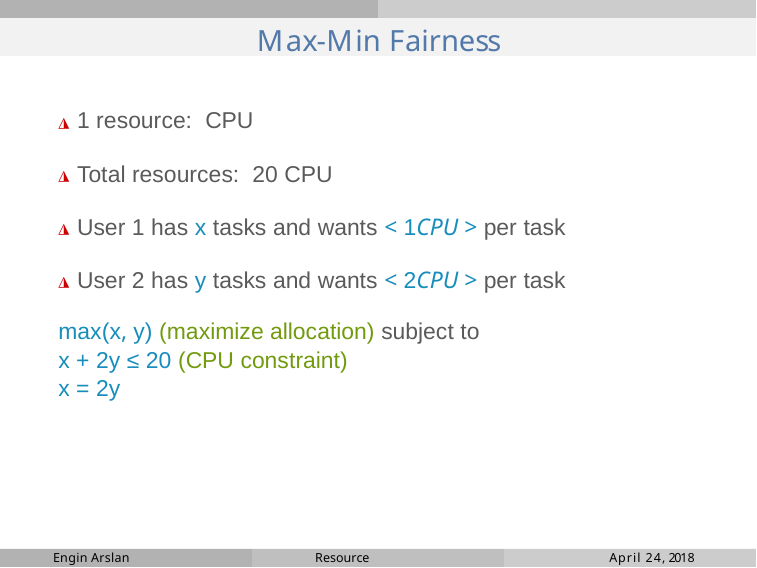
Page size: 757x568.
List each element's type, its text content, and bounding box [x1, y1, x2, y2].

text_box Resource Management [313, 549, 443, 568]
footer Engin Arslan [51, 549, 201, 567]
text_box [0, 17, 756, 56]
text_box ◮ 1 resource: CPU ◮ Total resources: 20 CPU ◮ User 1 has x tasks and wants < 1CPU > per task ◮ User 2 has y tasks and wants < 2CPU > per task max(x, y) (maximize allocation) subject to x + 2y ≤ 20 (CPU constraint) x = 2y [56, 103, 641, 401]
title Max-Min Fairness [6, 22, 750, 57]
text_box [503, 548, 756, 567]
text_box April 24, 2018 [607, 549, 704, 565]
text_box [252, 548, 503, 567]
text_box [0, 548, 252, 567]
